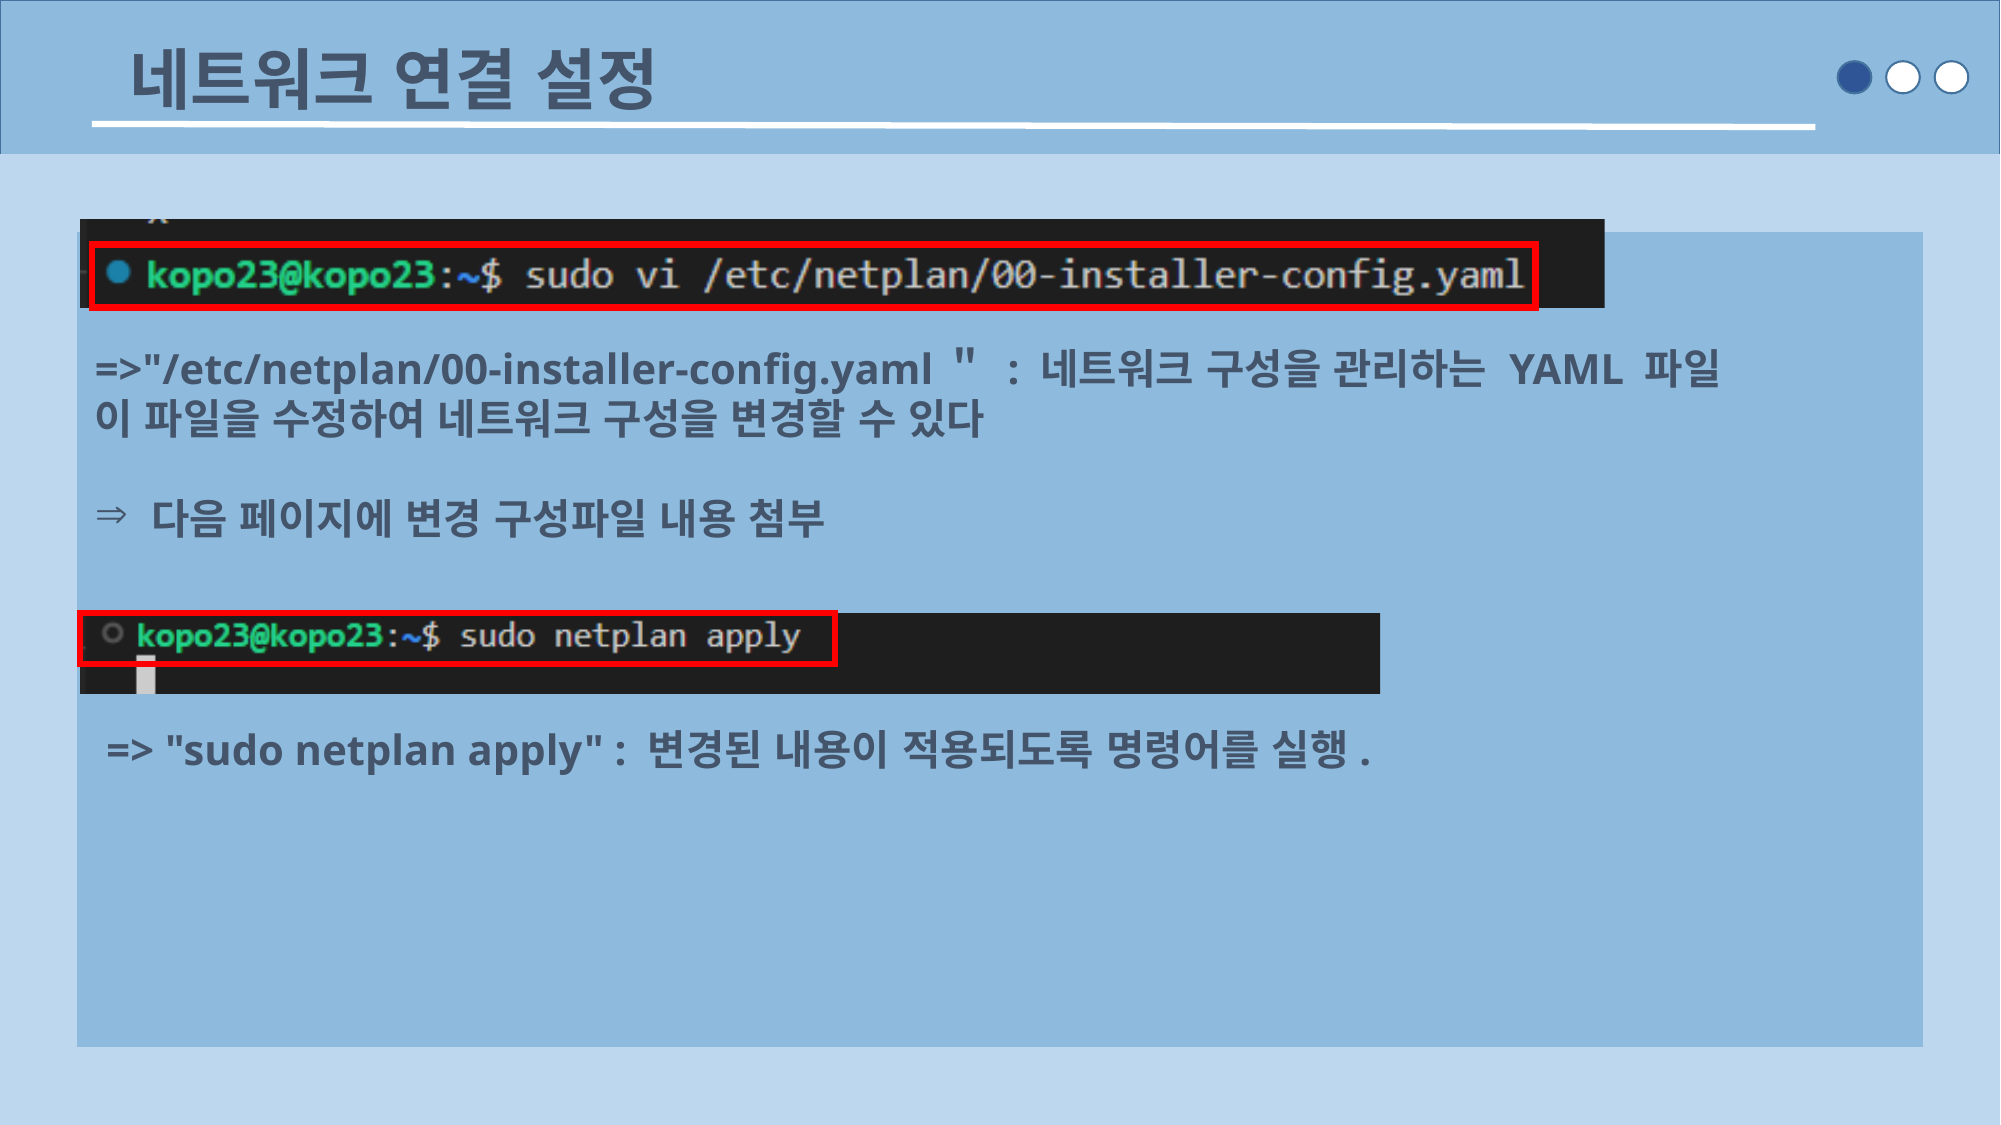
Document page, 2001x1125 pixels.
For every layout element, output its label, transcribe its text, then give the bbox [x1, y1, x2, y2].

text_box [0, 154, 2000, 1125]
text_box [77, 232, 1923, 1047]
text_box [91, 123, 1816, 127]
picture [79, 613, 1381, 694]
text_box => "sudo netplan apply" : 변경된 내용이 적용되도록 명령어를 실행. [91, 716, 1932, 782]
text_box 네트워크 연결 설정 [114, 30, 731, 123]
picture [79, 219, 1605, 308]
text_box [1837, 61, 1969, 94]
text_box [0, 0, 2000, 154]
text_box =>"/etc/netplan/00-installer-config.yaml＂ : 네트워크 구성을 관리하는 YAML 파일 이 파일을 수정하여 네트워크 구성을 변경할 수 있다 다음 페이지에 변경 구성파일 내용 첨부 [79, 335, 1920, 550]
